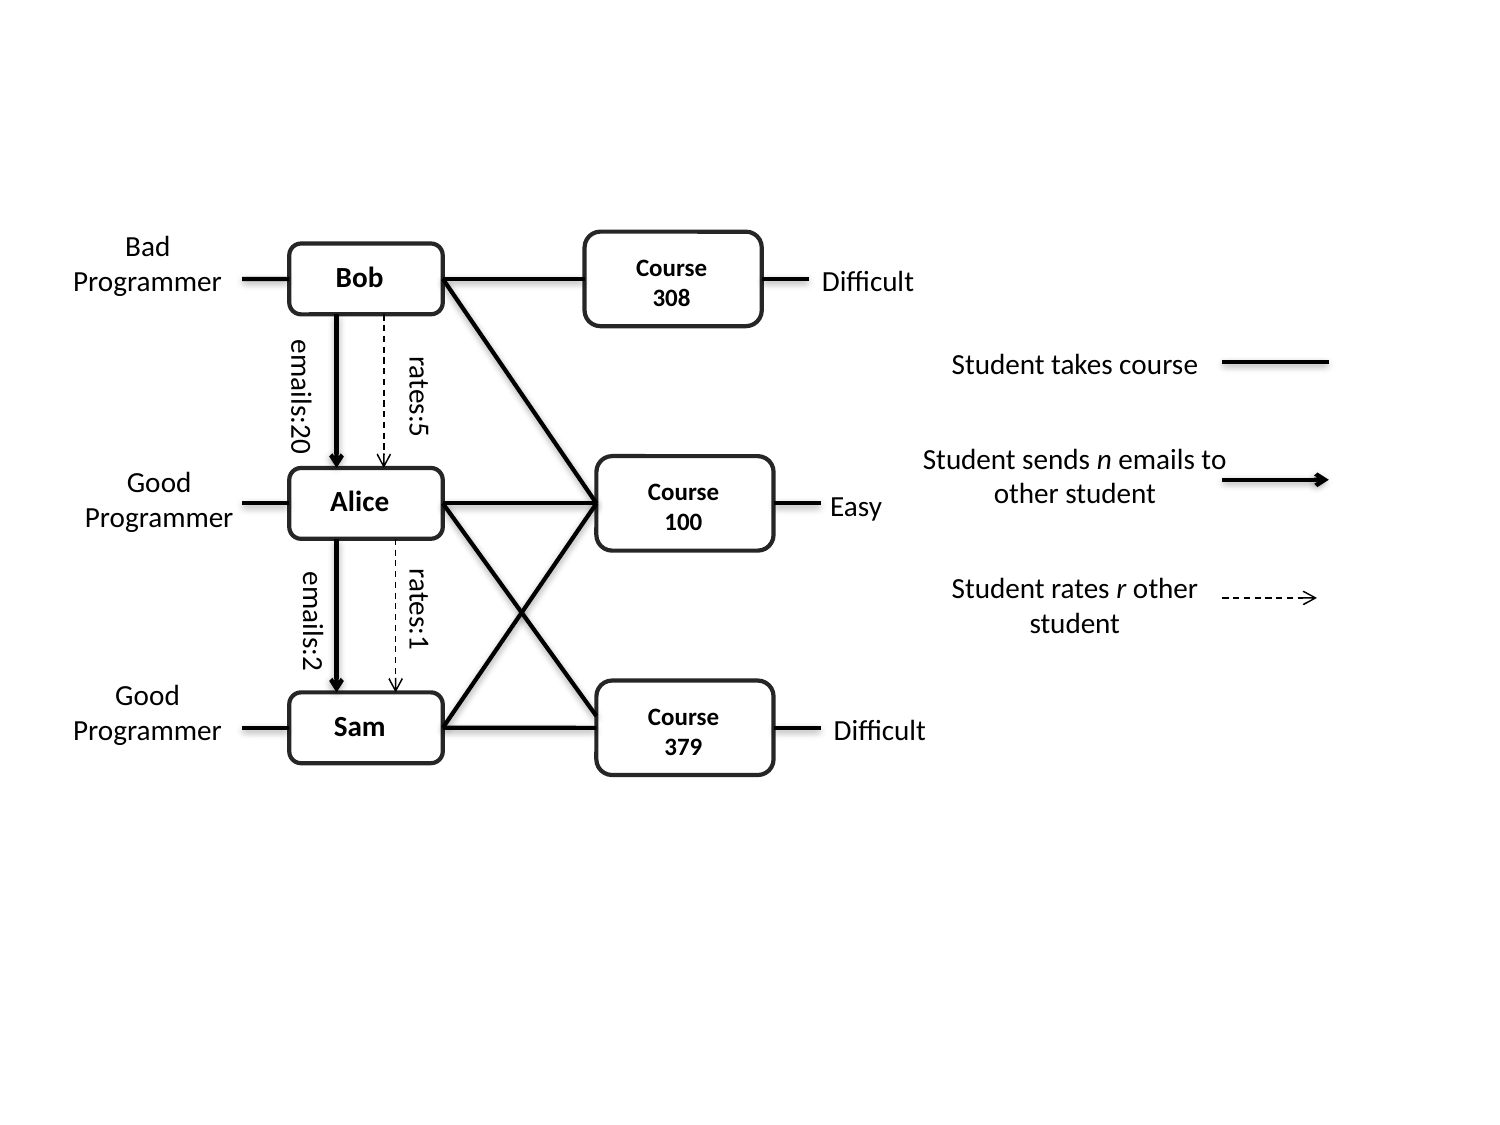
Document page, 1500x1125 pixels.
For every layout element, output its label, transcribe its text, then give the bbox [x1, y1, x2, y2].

text_box Difficult [785, 704, 975, 754]
text_box Bob [314, 250, 405, 301]
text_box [442, 278, 597, 500]
text_box Student sends n emails to other student [903, 432, 1247, 518]
text_box Bad Programmer [53, 219, 242, 305]
text_box [287, 241, 445, 317]
text_box rates:1 [399, 547, 436, 690]
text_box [596, 680, 774, 776]
text_box Good Programmer [53, 668, 242, 754]
text_box Easy [778, 479, 951, 530]
text_box emails:2 [290, 546, 332, 690]
text_box Good Programmer [64, 456, 254, 541]
text_box emails:20 [278, 314, 328, 480]
text_box Student takes course [903, 338, 1247, 388]
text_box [288, 467, 437, 540]
text_box Student rates r other student [903, 562, 1247, 648]
text_box rates:5 [396, 314, 437, 466]
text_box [602, 455, 774, 551]
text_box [442, 503, 597, 717]
text_box Difficult [773, 255, 963, 305]
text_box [584, 231, 762, 327]
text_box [288, 692, 444, 764]
